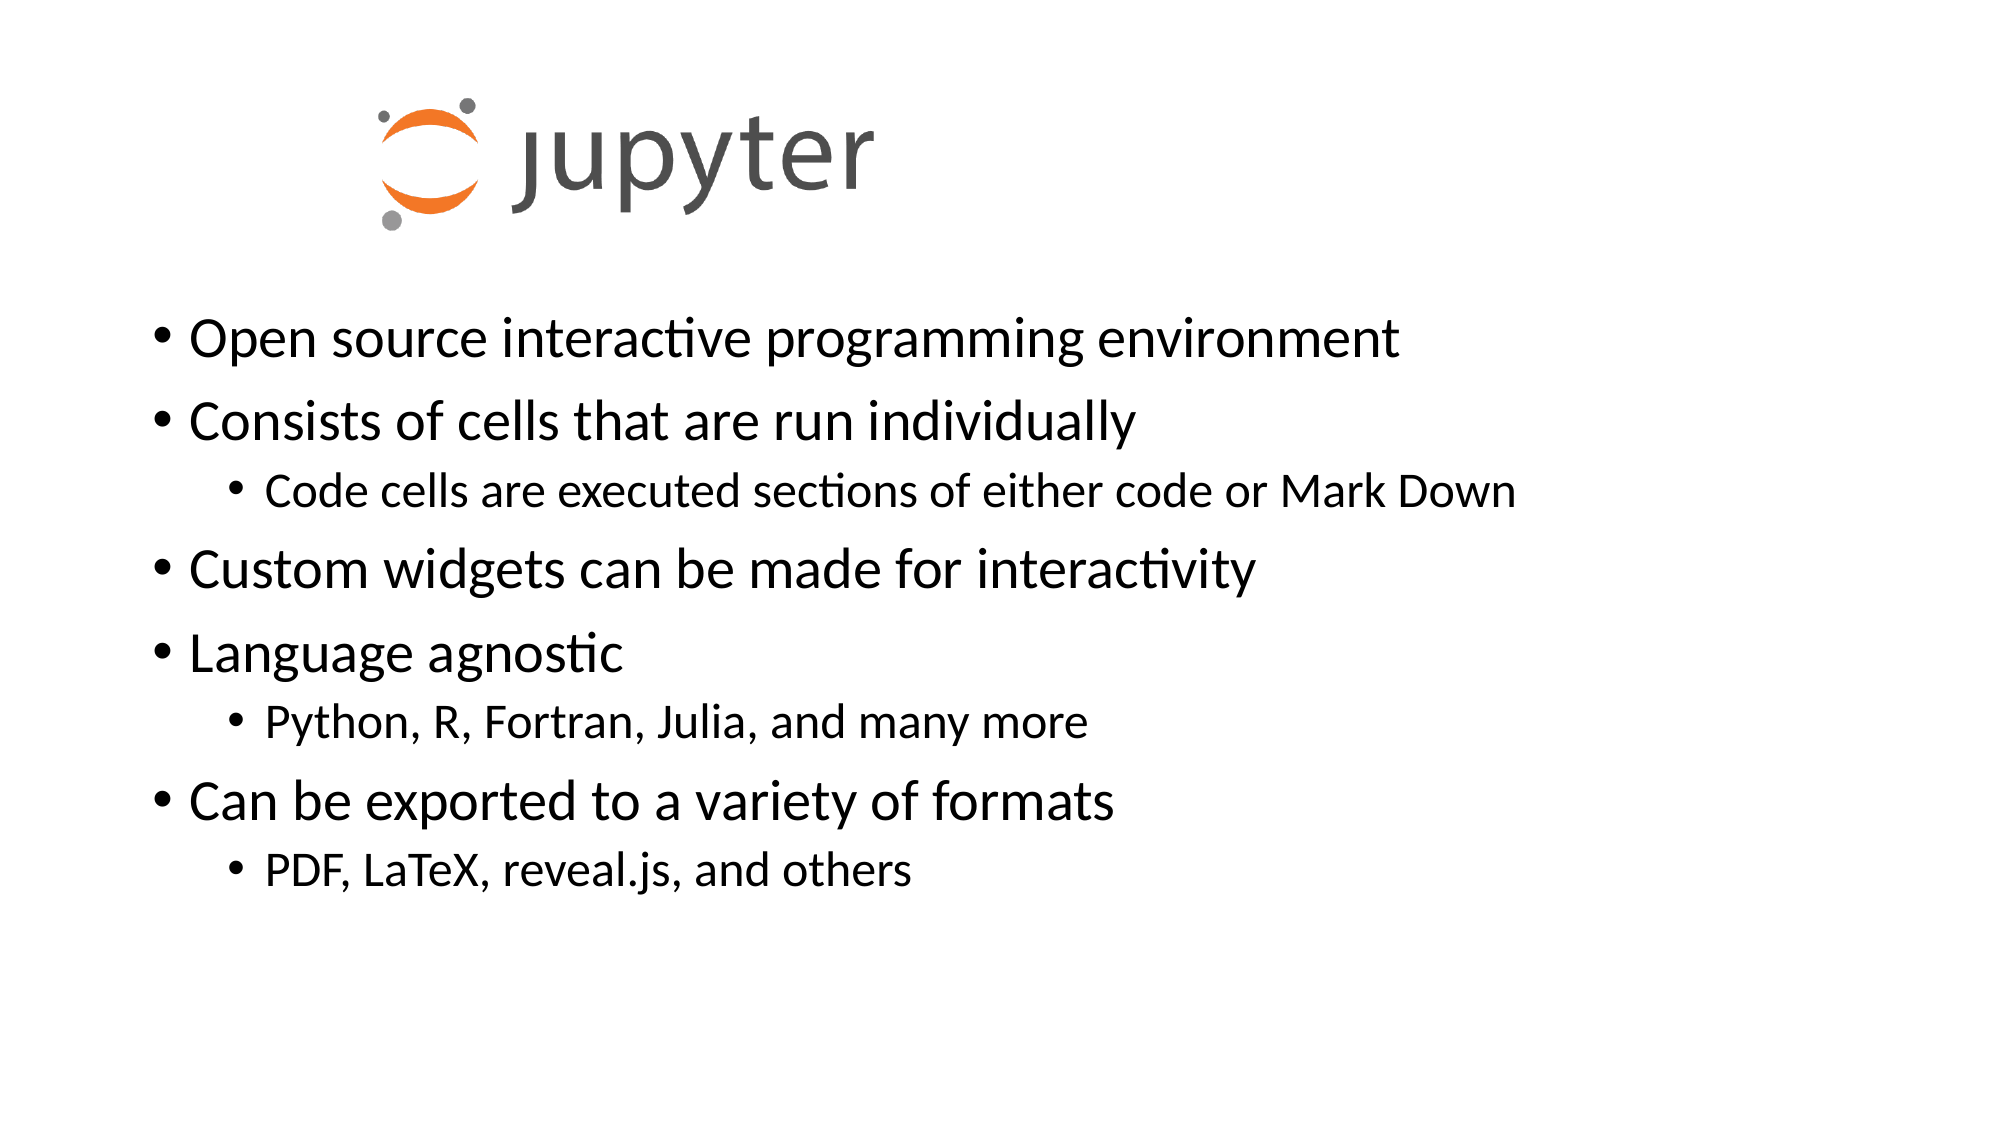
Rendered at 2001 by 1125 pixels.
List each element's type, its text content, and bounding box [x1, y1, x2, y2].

list Open source interactive programming environment Consists of cells that are run individually Code cells are executed sections of either code or Mark Down Custom widgets can be made for interactivity Language agnostic Python, R, Fortran, Julia, and many more Can be exported to a variety of formats PDF, LaTeX, reveal.js, and others [137, 299, 1863, 1014]
picture [377, 97, 875, 232]
